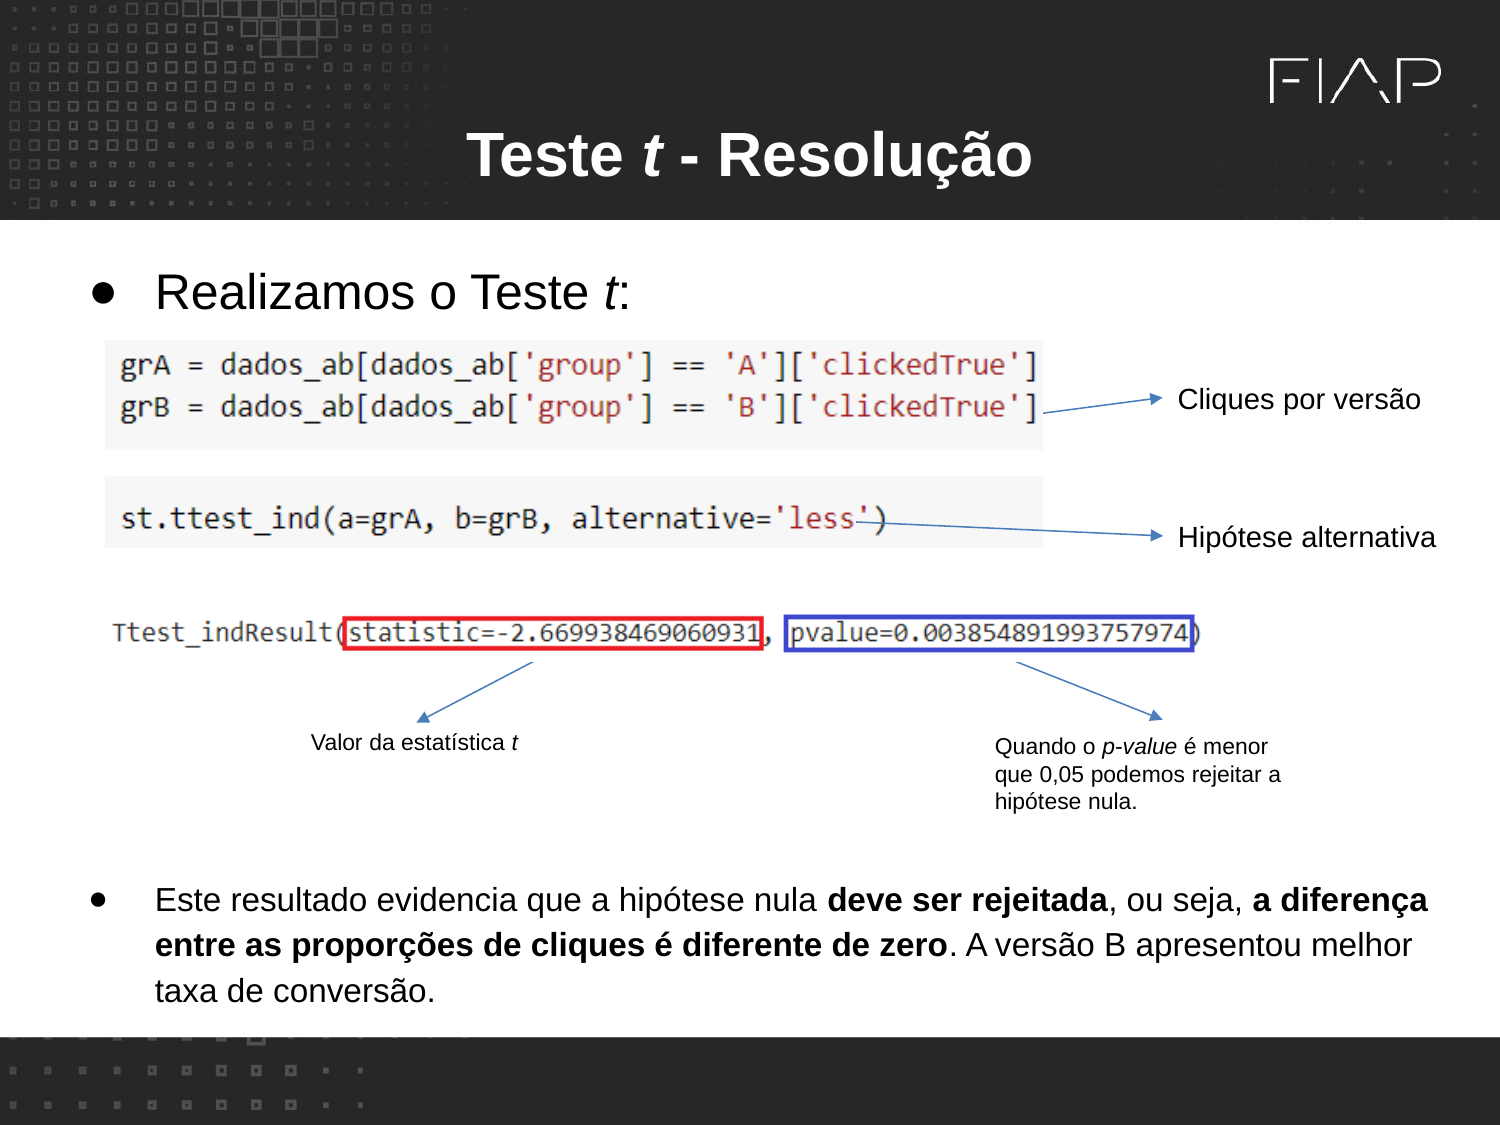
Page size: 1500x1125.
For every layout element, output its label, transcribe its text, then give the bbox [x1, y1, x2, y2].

picture [105, 340, 1044, 548]
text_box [416, 671, 534, 723]
text_box Teste t - Resolução [74, 57, 1425, 243]
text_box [1012, 671, 1163, 720]
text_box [855, 521, 1164, 537]
text_box Quando o p-value é menor que 0,05 podemos rejeitar a hipótese nula. [980, 724, 1324, 822]
text_box Hipótese alternativa [1163, 511, 1462, 561]
picture [0, 0, 1500, 804]
picture [0, 1038, 1500, 1125]
text_box Cliques por versão [1162, 372, 1458, 423]
picture [105, 607, 1207, 662]
text_box Valor da estatística t [296, 719, 534, 762]
text_box Realizamos o Teste t: Este resultado evidencia que a hipótese nula deve ser rejeitada, ou seja, a diferença entre as proporções de cliques é diferente de zero. A versão B apresentou melhor taxa de conversão. [64, 243, 1445, 986]
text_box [1048, 397, 1163, 414]
